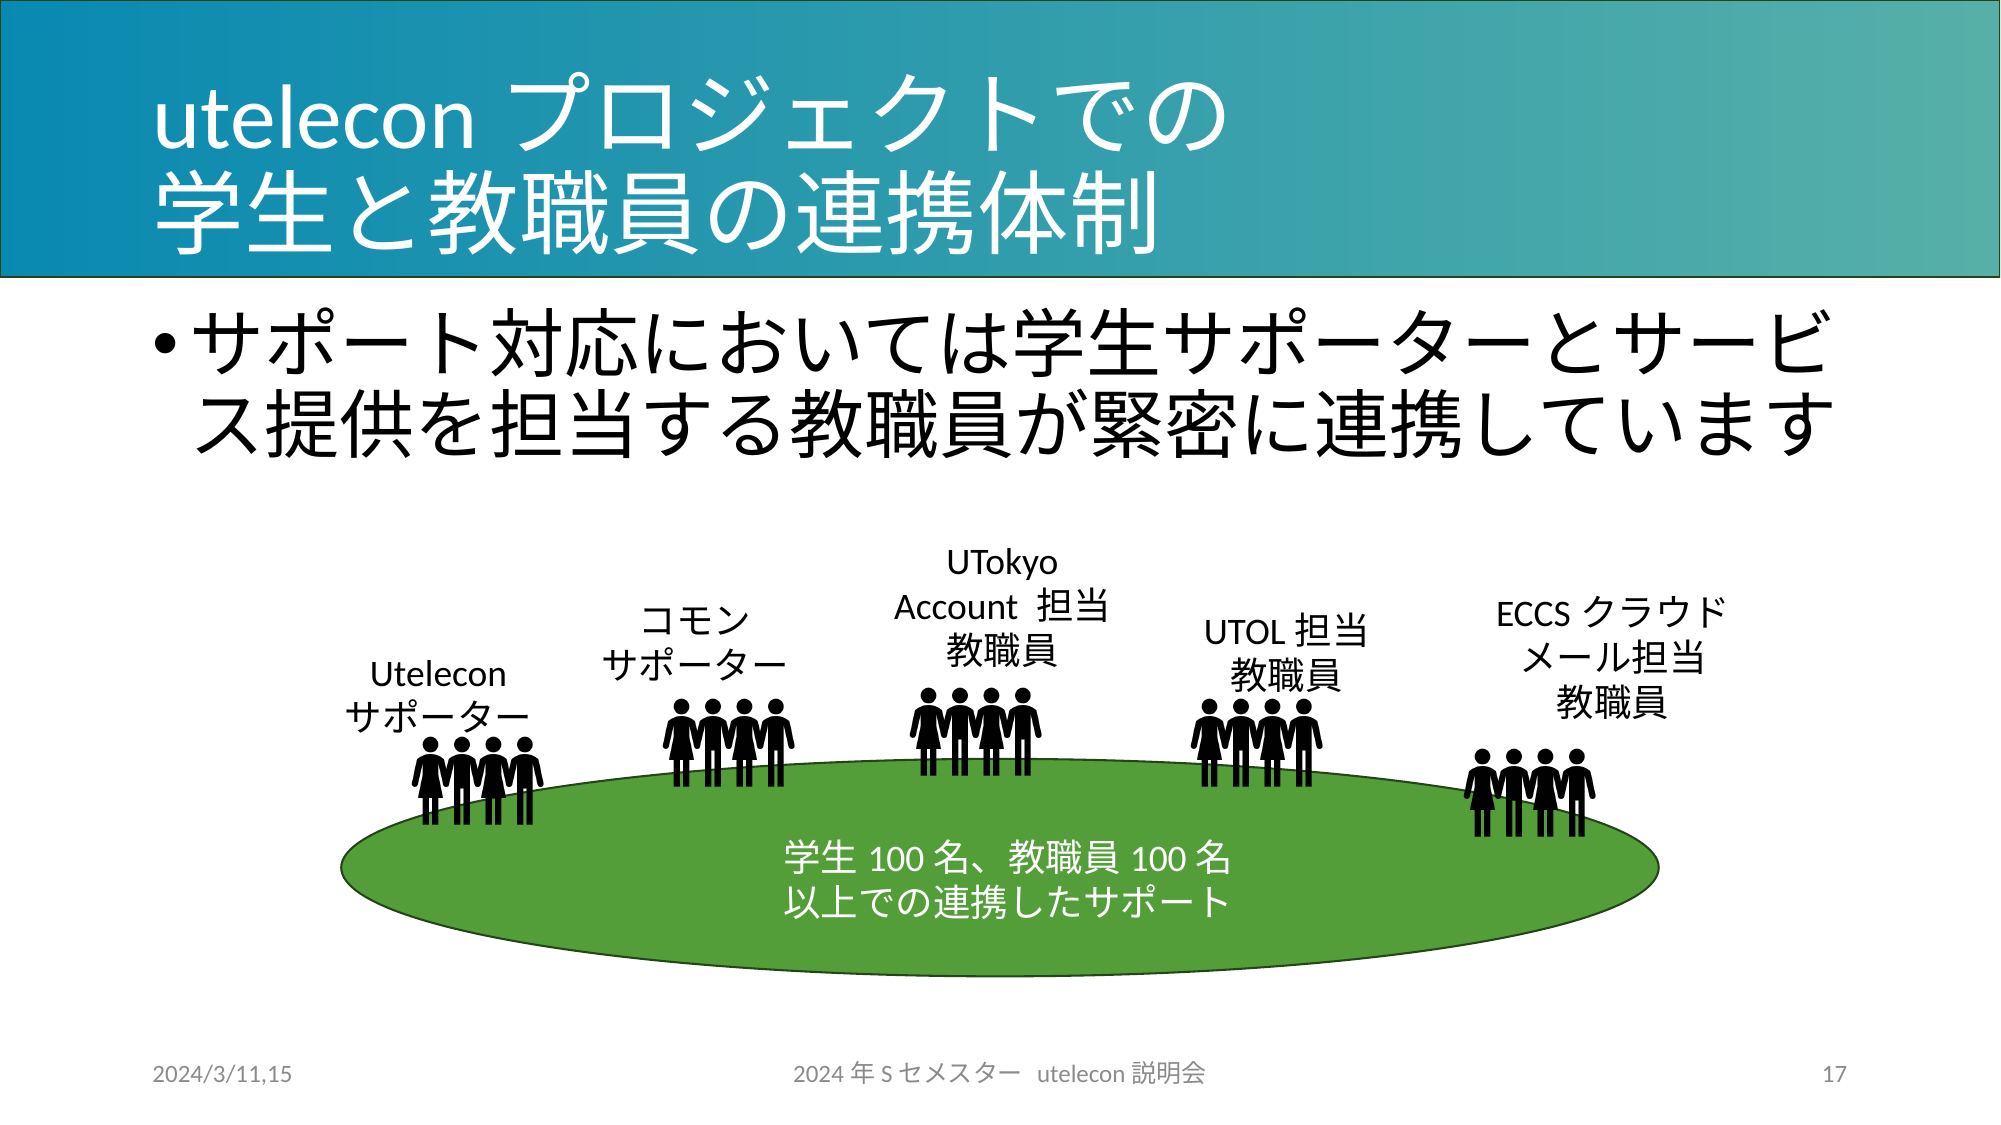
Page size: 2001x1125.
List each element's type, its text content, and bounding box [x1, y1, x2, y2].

text_box UTOL担当 教職員 [1167, 599, 1406, 705]
picture [1454, 717, 1605, 868]
picture [900, 656, 1051, 807]
text_box 学生100名、教職員100名 以上での連携したサポート [768, 826, 1264, 932]
text_box Utelecon サポーター [324, 641, 553, 747]
text_box UTokyo Account 担当 教職員 [875, 529, 1130, 680]
slide_number 17 [1412, 1042, 1863, 1103]
picture [653, 667, 804, 818]
footer 2024年Sセメスター utelecon説明会 [662, 1042, 1338, 1103]
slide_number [137, 1042, 588, 1103]
list サポート対応においては学生サポーターとサービス提供を担当する教職員が緊密に連携しています [137, 299, 1863, 1014]
text_box コモン サポーター [575, 589, 814, 695]
title uteleconプロジェクトでの 学生と教職員の連携体制 [137, 59, 1863, 278]
text_box ECCSクラウドメール担当 教職員 [1478, 581, 1748, 732]
picture [402, 705, 553, 856]
text_box [340, 758, 1660, 978]
picture [1181, 667, 1332, 818]
